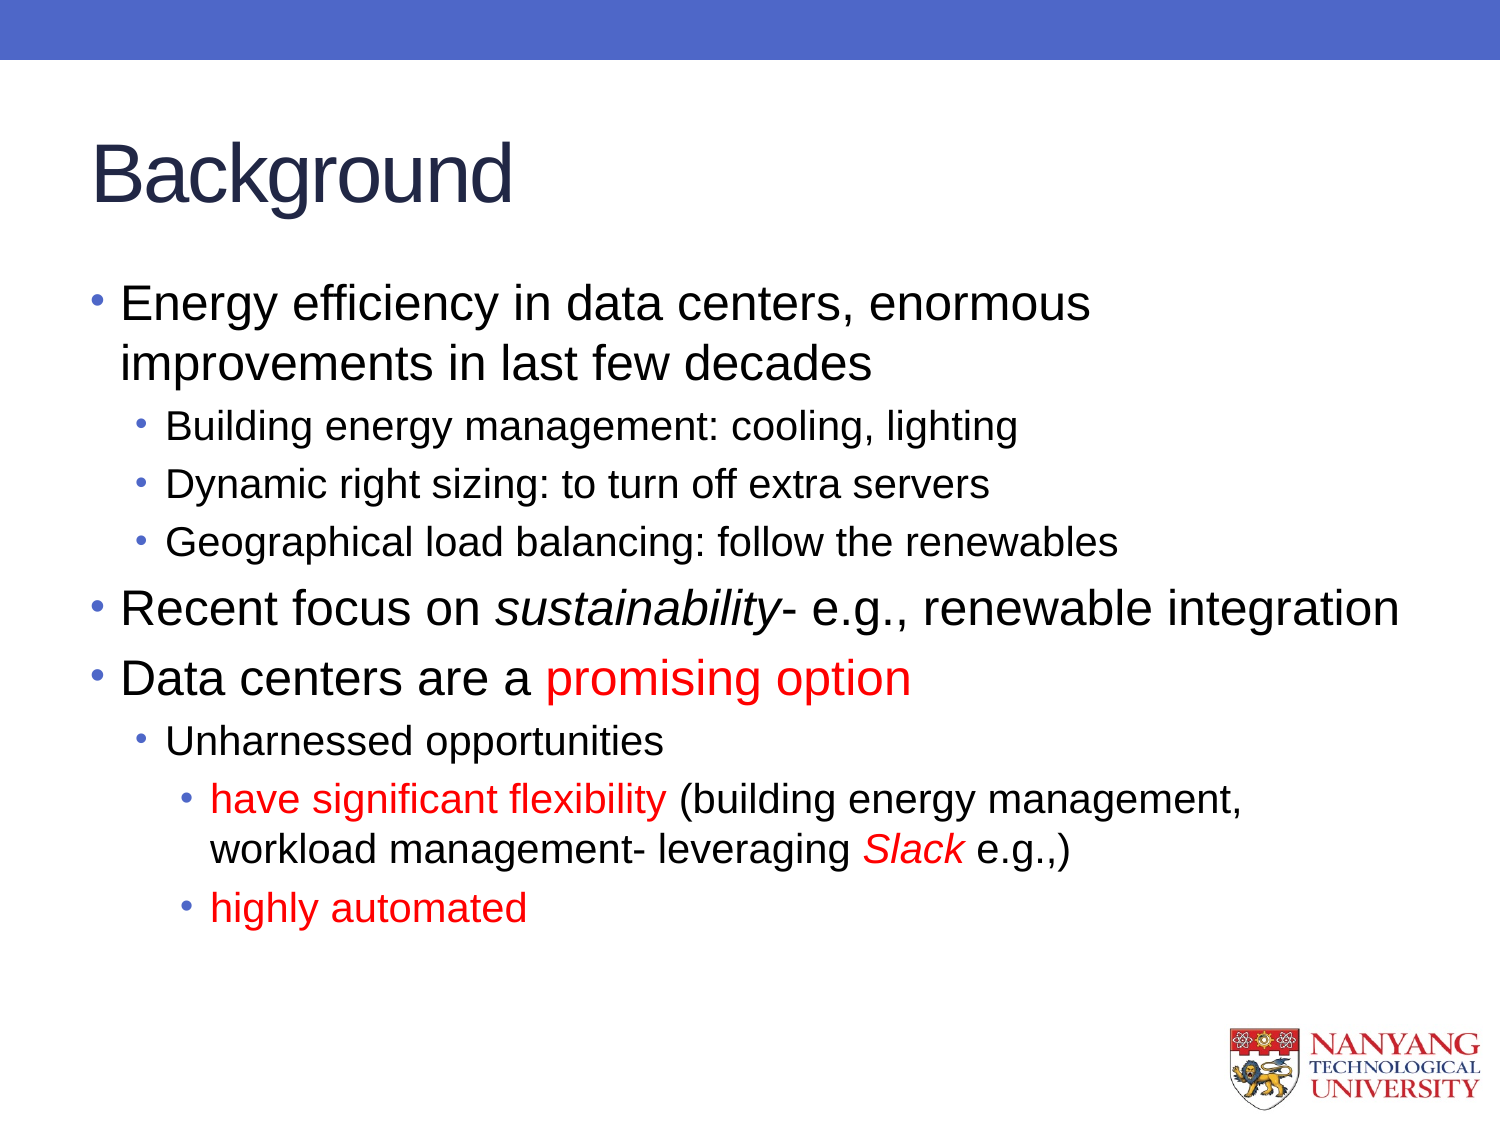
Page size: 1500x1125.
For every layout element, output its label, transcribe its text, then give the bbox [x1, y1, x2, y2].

title Background [75, 87, 1425, 250]
list Energy efficiency in data centers, enormous improvements in last few decades Building energy management: cooling, lighting Dynamic right sizing: to turn off extra servers Geographical load balancing: follow the renewables Recent focus on sustainability- e.g., renewable integration Data centers are a promising option Unharnessed opportunities have significant flexibility (building energy management, workload management- leveraging Slack e.g.,) highly automated [75, 262, 1425, 1063]
picture [1224, 1024, 1483, 1114]
